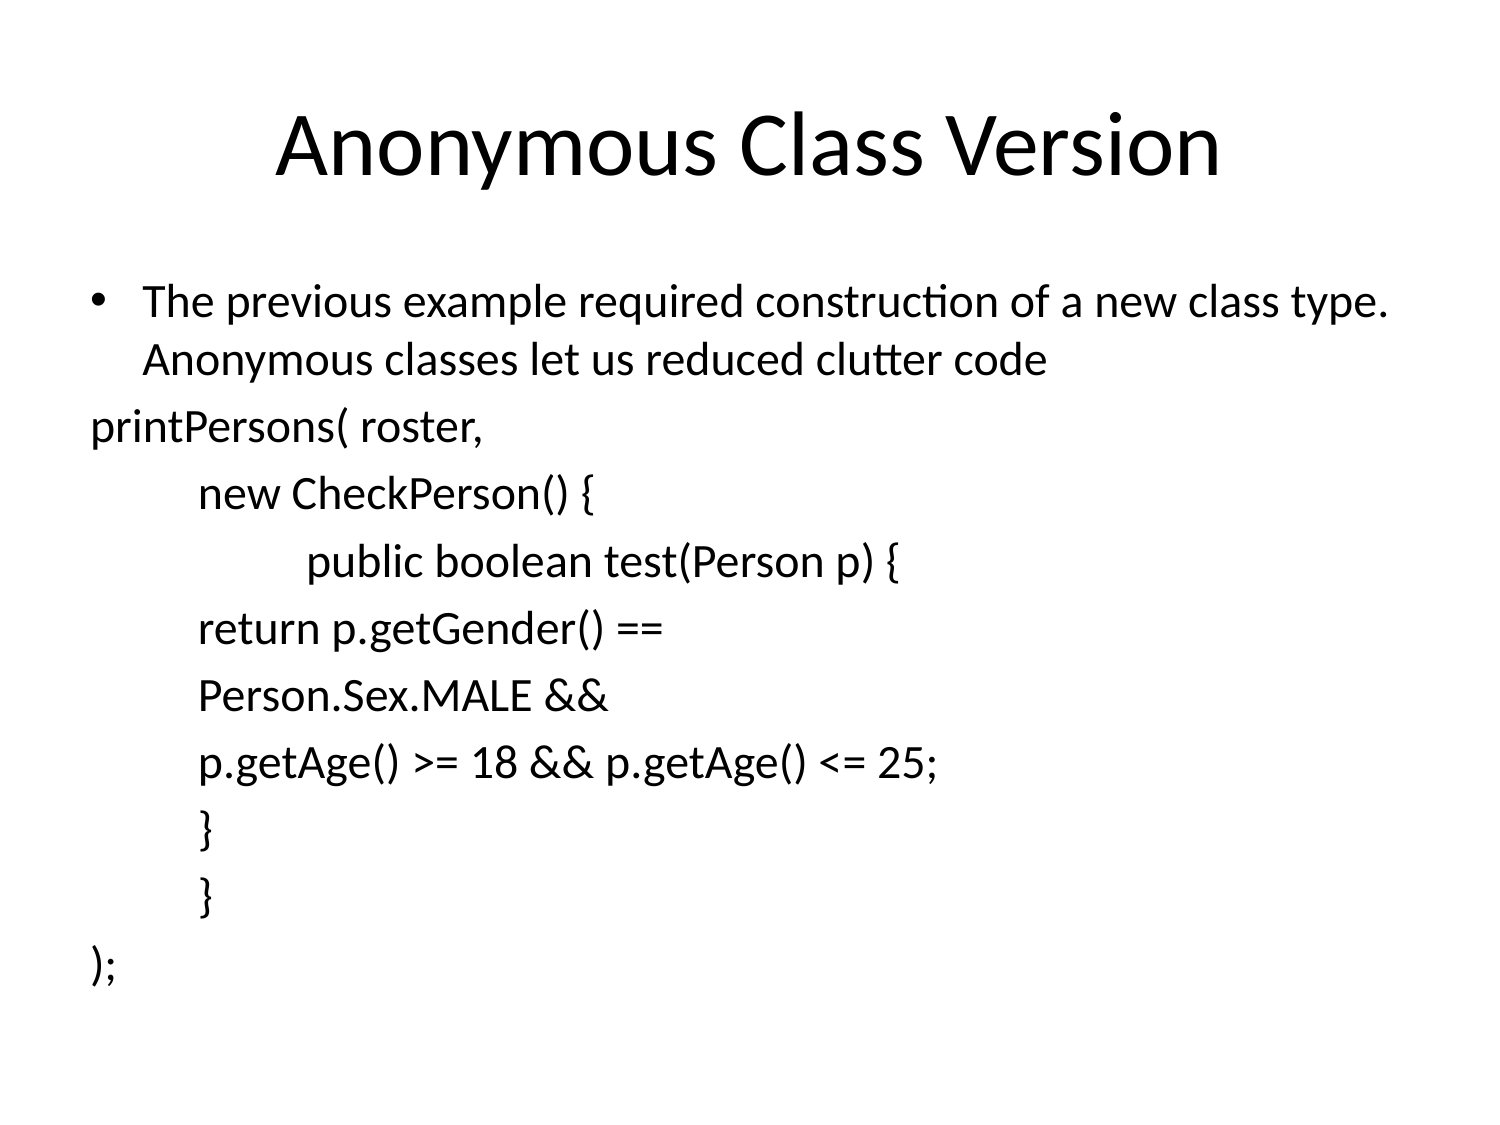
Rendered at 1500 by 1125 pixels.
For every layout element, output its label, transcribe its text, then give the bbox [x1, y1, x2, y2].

list The previous example required construction of a new class type. Anonymous classes let us reduced clutter code printPersons( roster, new CheckPerson() { public boolean test(Person p) { return p.getGender() == Person.Sex.MALE && p.getAge() >= 18 && p.getAge() <= 25; } } ); [75, 262, 1425, 1005]
title Anonymous Class Version [75, 45, 1425, 233]
